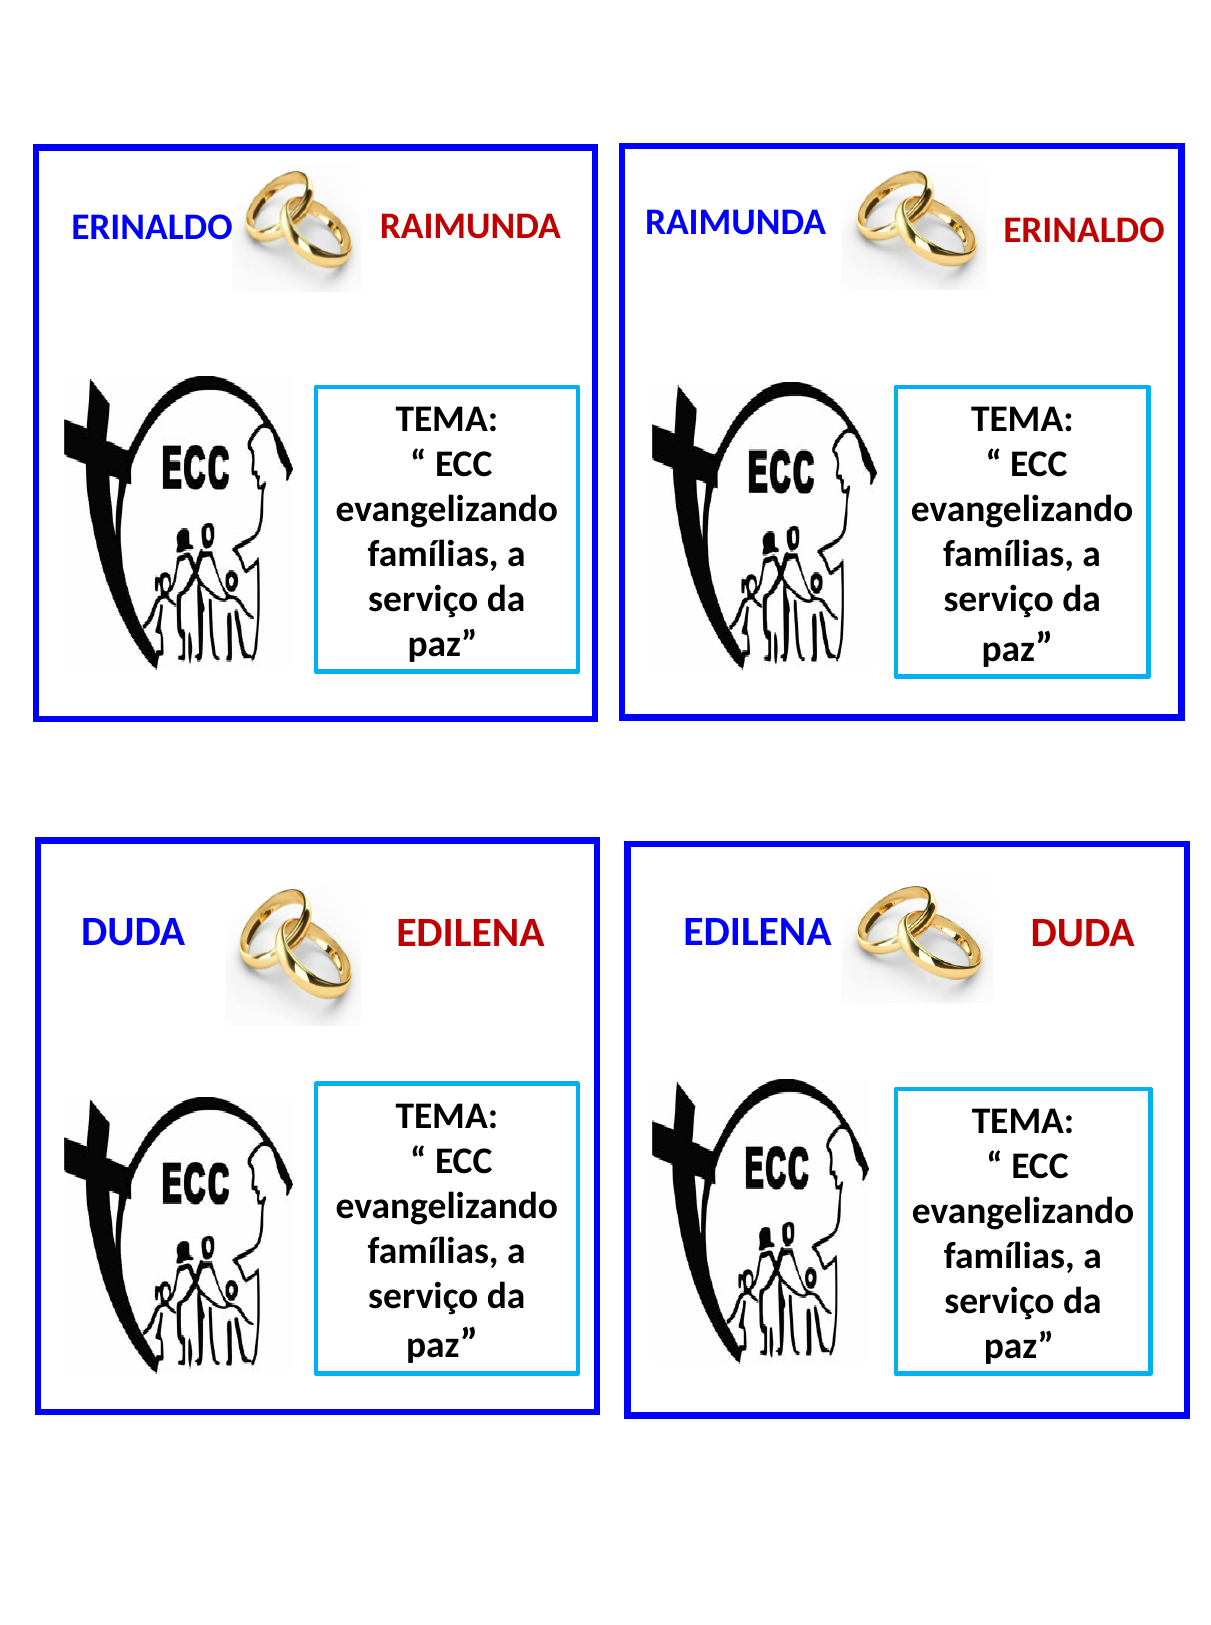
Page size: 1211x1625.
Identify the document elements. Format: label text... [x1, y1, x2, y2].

picture [841, 878, 994, 1004]
text_box ERINALDO [992, 197, 1182, 258]
text_box TEMA: “ ECC evangelizando famílias, a serviço da paz” [315, 386, 578, 672]
text_box TEMA: “ ECC evangelizando famílias, a serviço da paz” [895, 1089, 1151, 1374]
text_box TEMA: “ ECC evangelizando famílias, a serviço da paz” [315, 1083, 578, 1374]
picture [64, 1097, 293, 1374]
text_box [36, 147, 596, 719]
picture [232, 162, 362, 293]
picture [64, 376, 293, 670]
text_box DUDA [998, 897, 1167, 963]
text_box [627, 844, 1187, 1416]
text_box [38, 840, 598, 1412]
text_box EDILENA [649, 896, 836, 962]
text_box [622, 146, 1182, 718]
text_box TEMA: “ ECC evangelizando famílias, a serviço da paz” [895, 386, 1149, 677]
text_box RAIMUNDA [366, 193, 580, 253]
picture [841, 162, 987, 290]
text_box DUDA [50, 896, 216, 962]
text_box ERINALDO [52, 194, 227, 255]
text_box EDILENA [366, 897, 580, 963]
picture [652, 1079, 869, 1364]
picture [652, 382, 878, 670]
picture [225, 880, 362, 1026]
text_box RAIMUNDA [629, 189, 836, 250]
